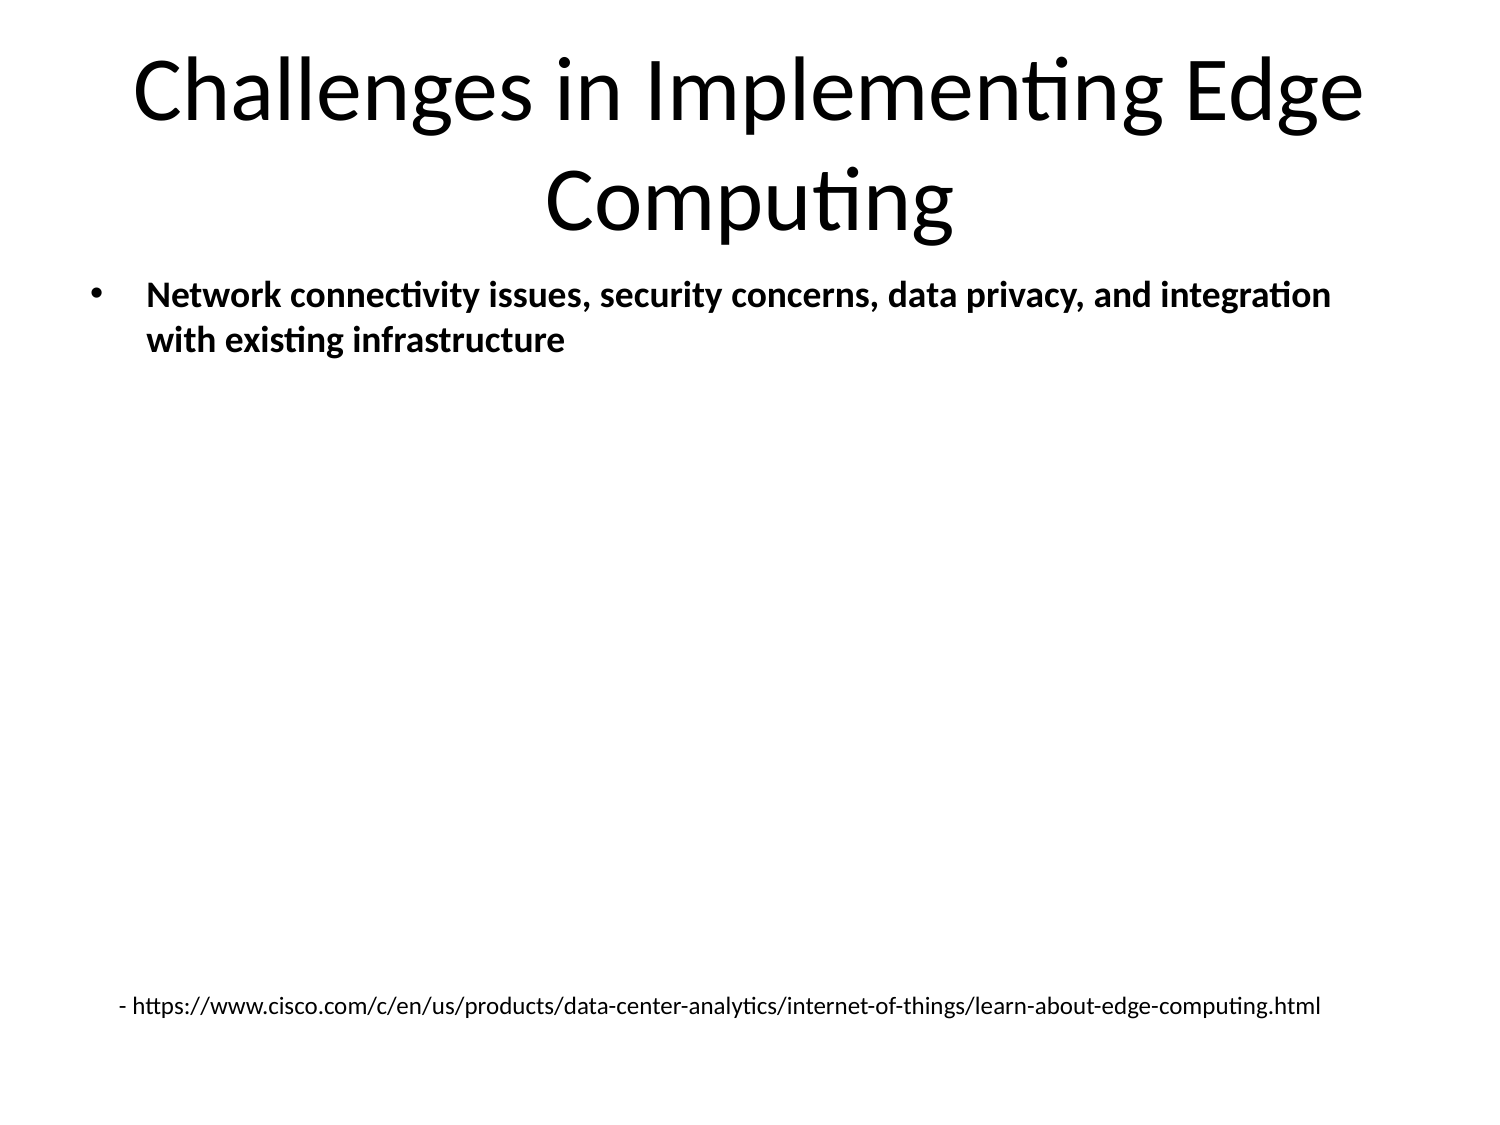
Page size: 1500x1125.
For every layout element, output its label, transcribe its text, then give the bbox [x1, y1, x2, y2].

text_box - https://www.cisco.com/c/en/us/products/data-center-analytics/internet-of-things/learn-about-edge-computing.html [104, 937, 1500, 1028]
list Network connectivity issues, security concerns, data privacy, and integration with existing infrastructure [75, 262, 1425, 1005]
title Challenges in Implementing Edge Computing [75, 45, 1425, 233]
